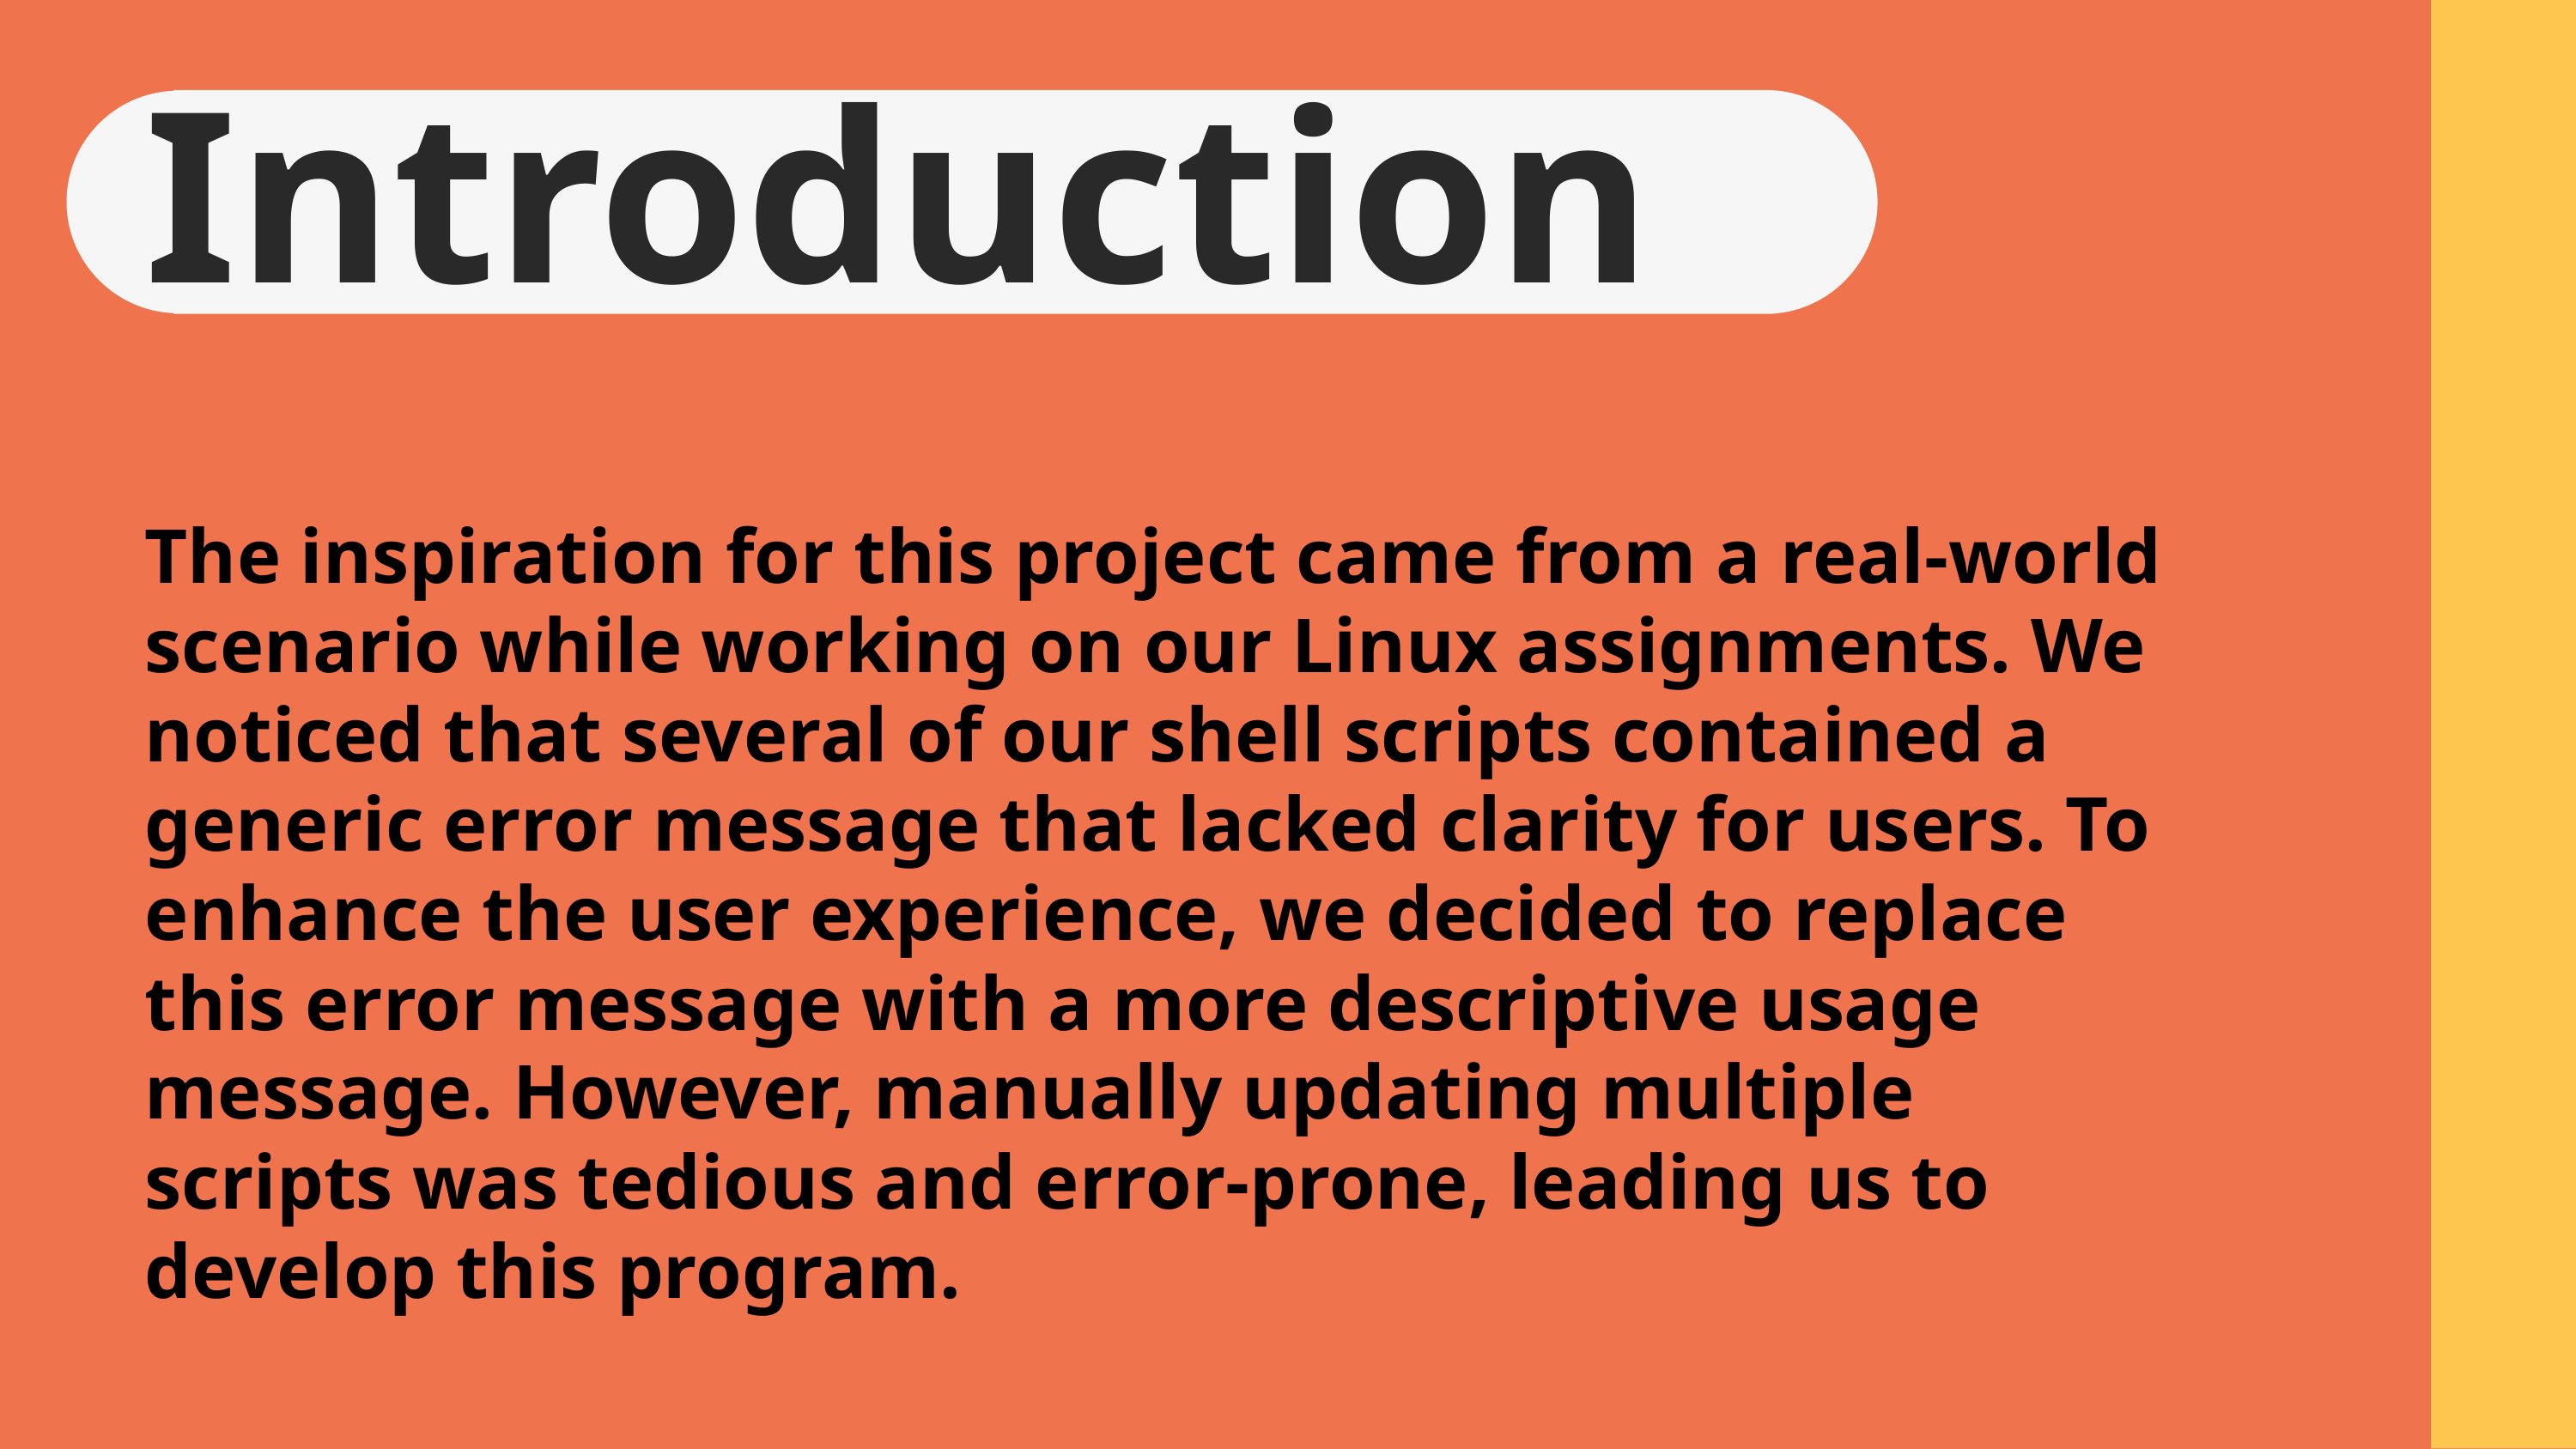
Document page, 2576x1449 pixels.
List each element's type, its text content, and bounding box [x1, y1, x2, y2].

text_box [2431, 0, 2576, 1449]
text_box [55, 76, 1883, 329]
text_box Introduction The inspiration for this project came from a real-world scenario while working on our Linux assignments. We noticed that several of our shell scripts contained a generic error message that lacked clarity for users. To enhance the user experience, we decided to replace this error message with a more descriptive usage message. However, manually updating multiple scripts was tedious and error-prone, leading us to develop this program. [144, 45, 2178, 1449]
